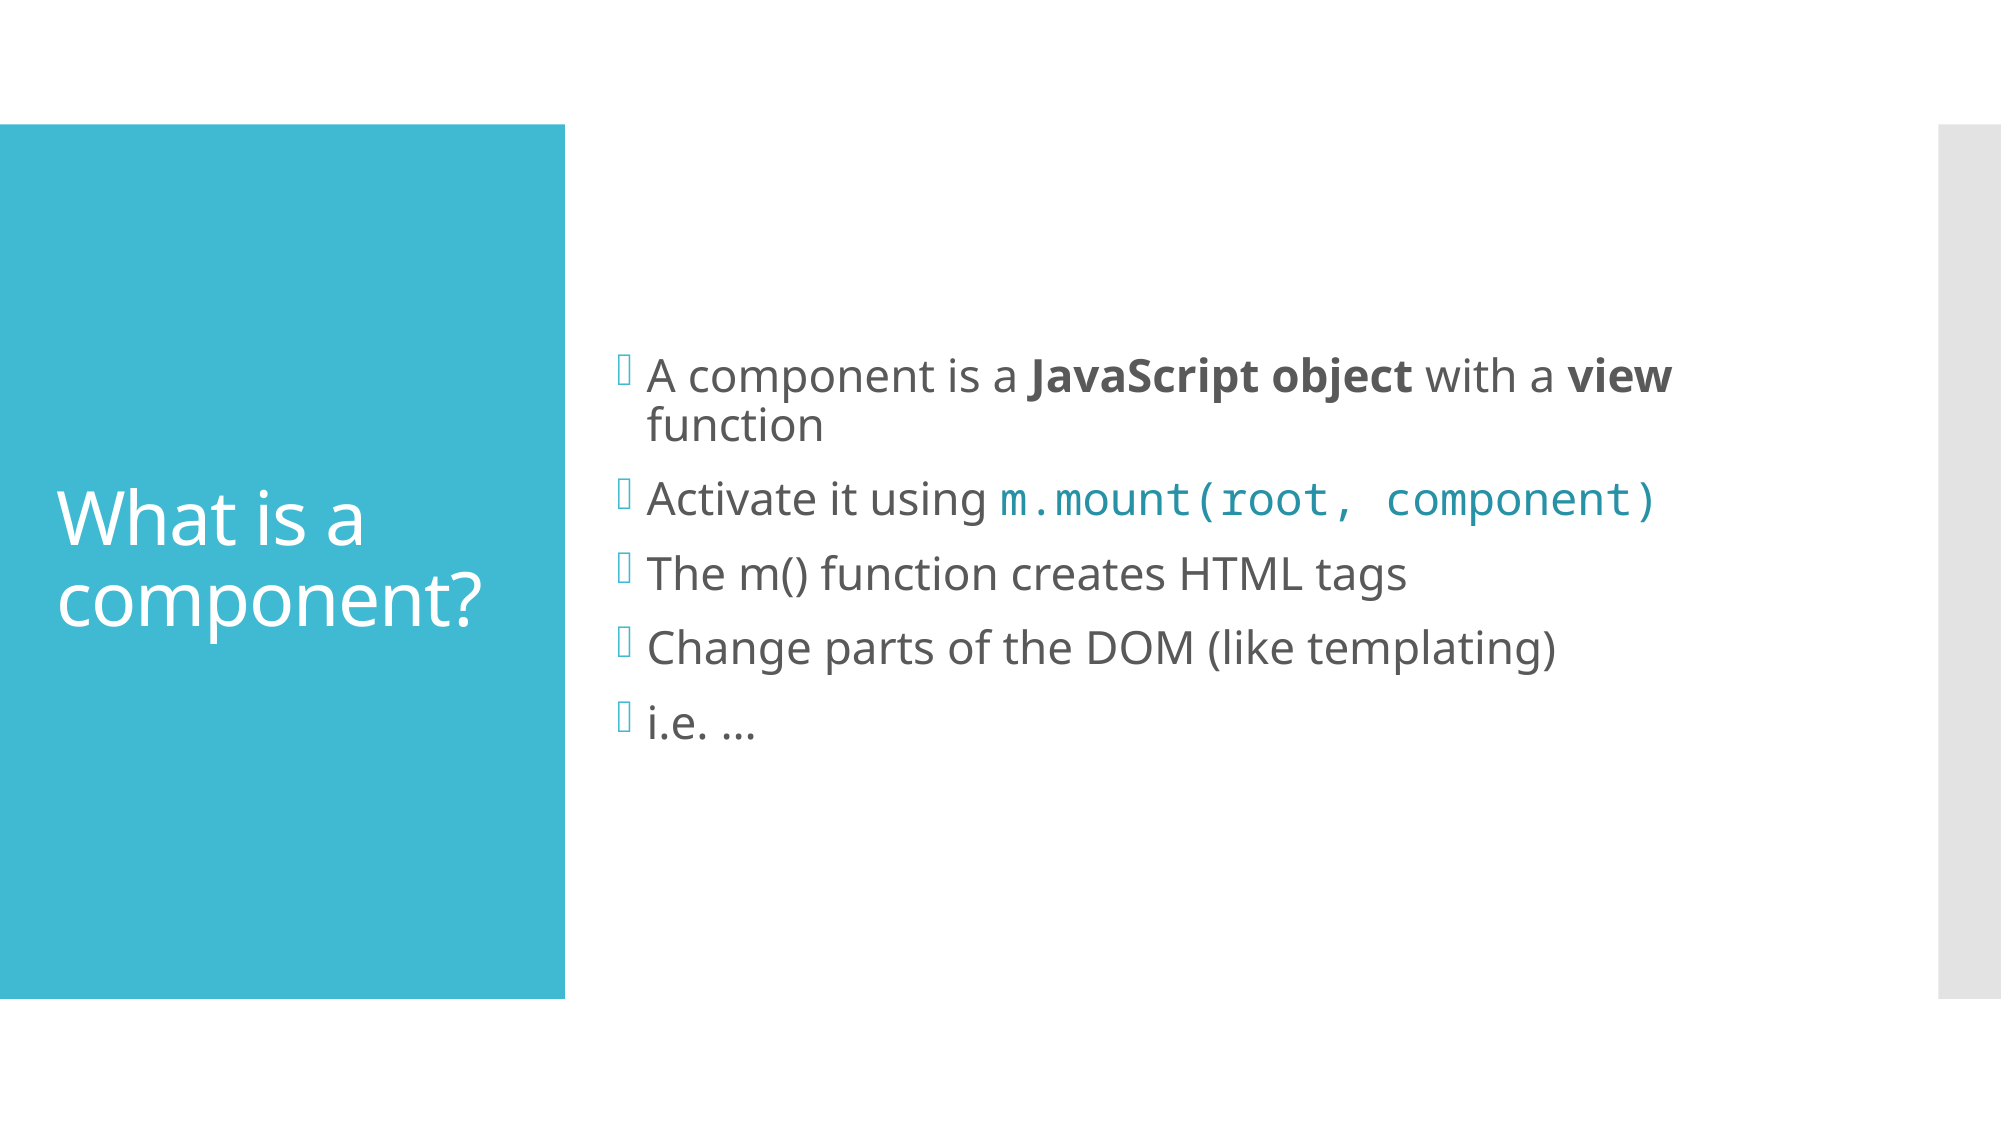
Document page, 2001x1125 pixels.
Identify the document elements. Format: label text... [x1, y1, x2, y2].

list A component is a JavaScript object with a view function Activate it using m.mount(root, component) The m() function creates HTML tags Change parts of the DOM (like templating) i.e. … [601, 331, 1780, 845]
title What is a component? [41, 184, 525, 940]
